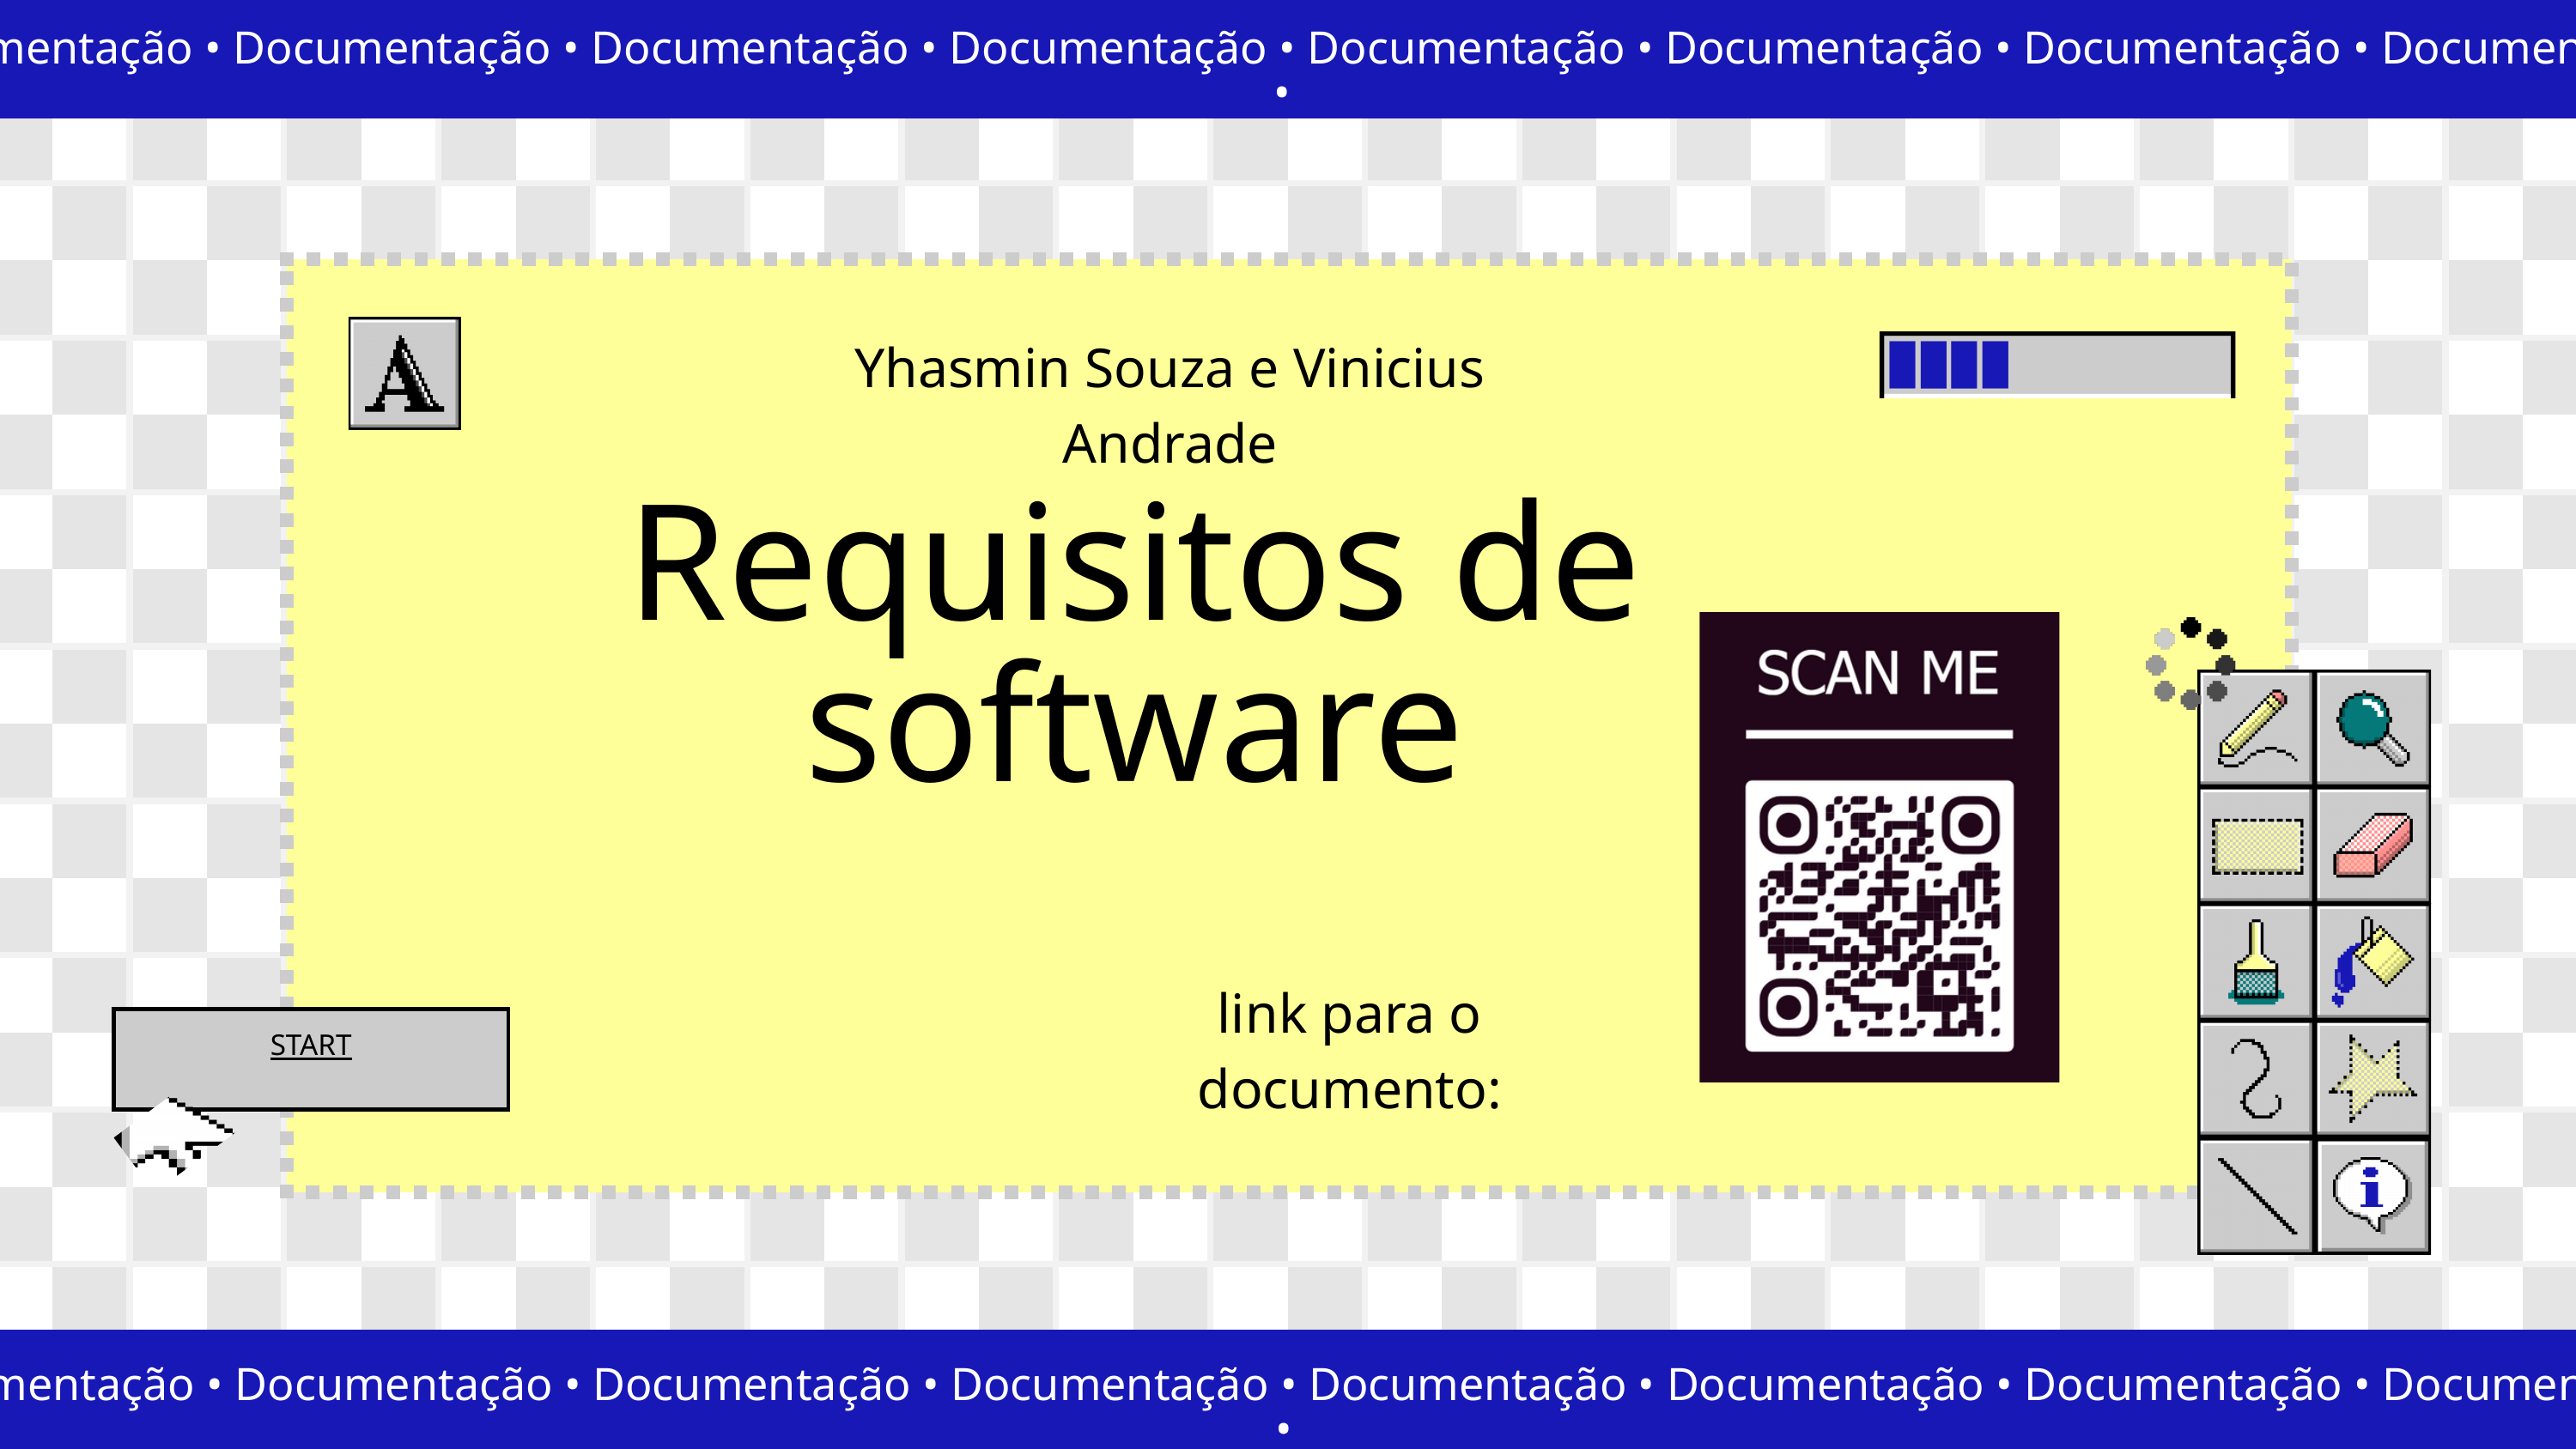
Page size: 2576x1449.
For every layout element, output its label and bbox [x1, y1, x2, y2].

text_box [2196, 670, 2432, 1255]
text_box [113, 1117, 248, 1193]
text_box [0, 122, 2576, 1330]
text_box [0, 0, 2576, 112]
text_box [113, 1009, 509, 1110]
text_box [286, 258, 2293, 1193]
text_box [0, 1336, 2576, 1449]
